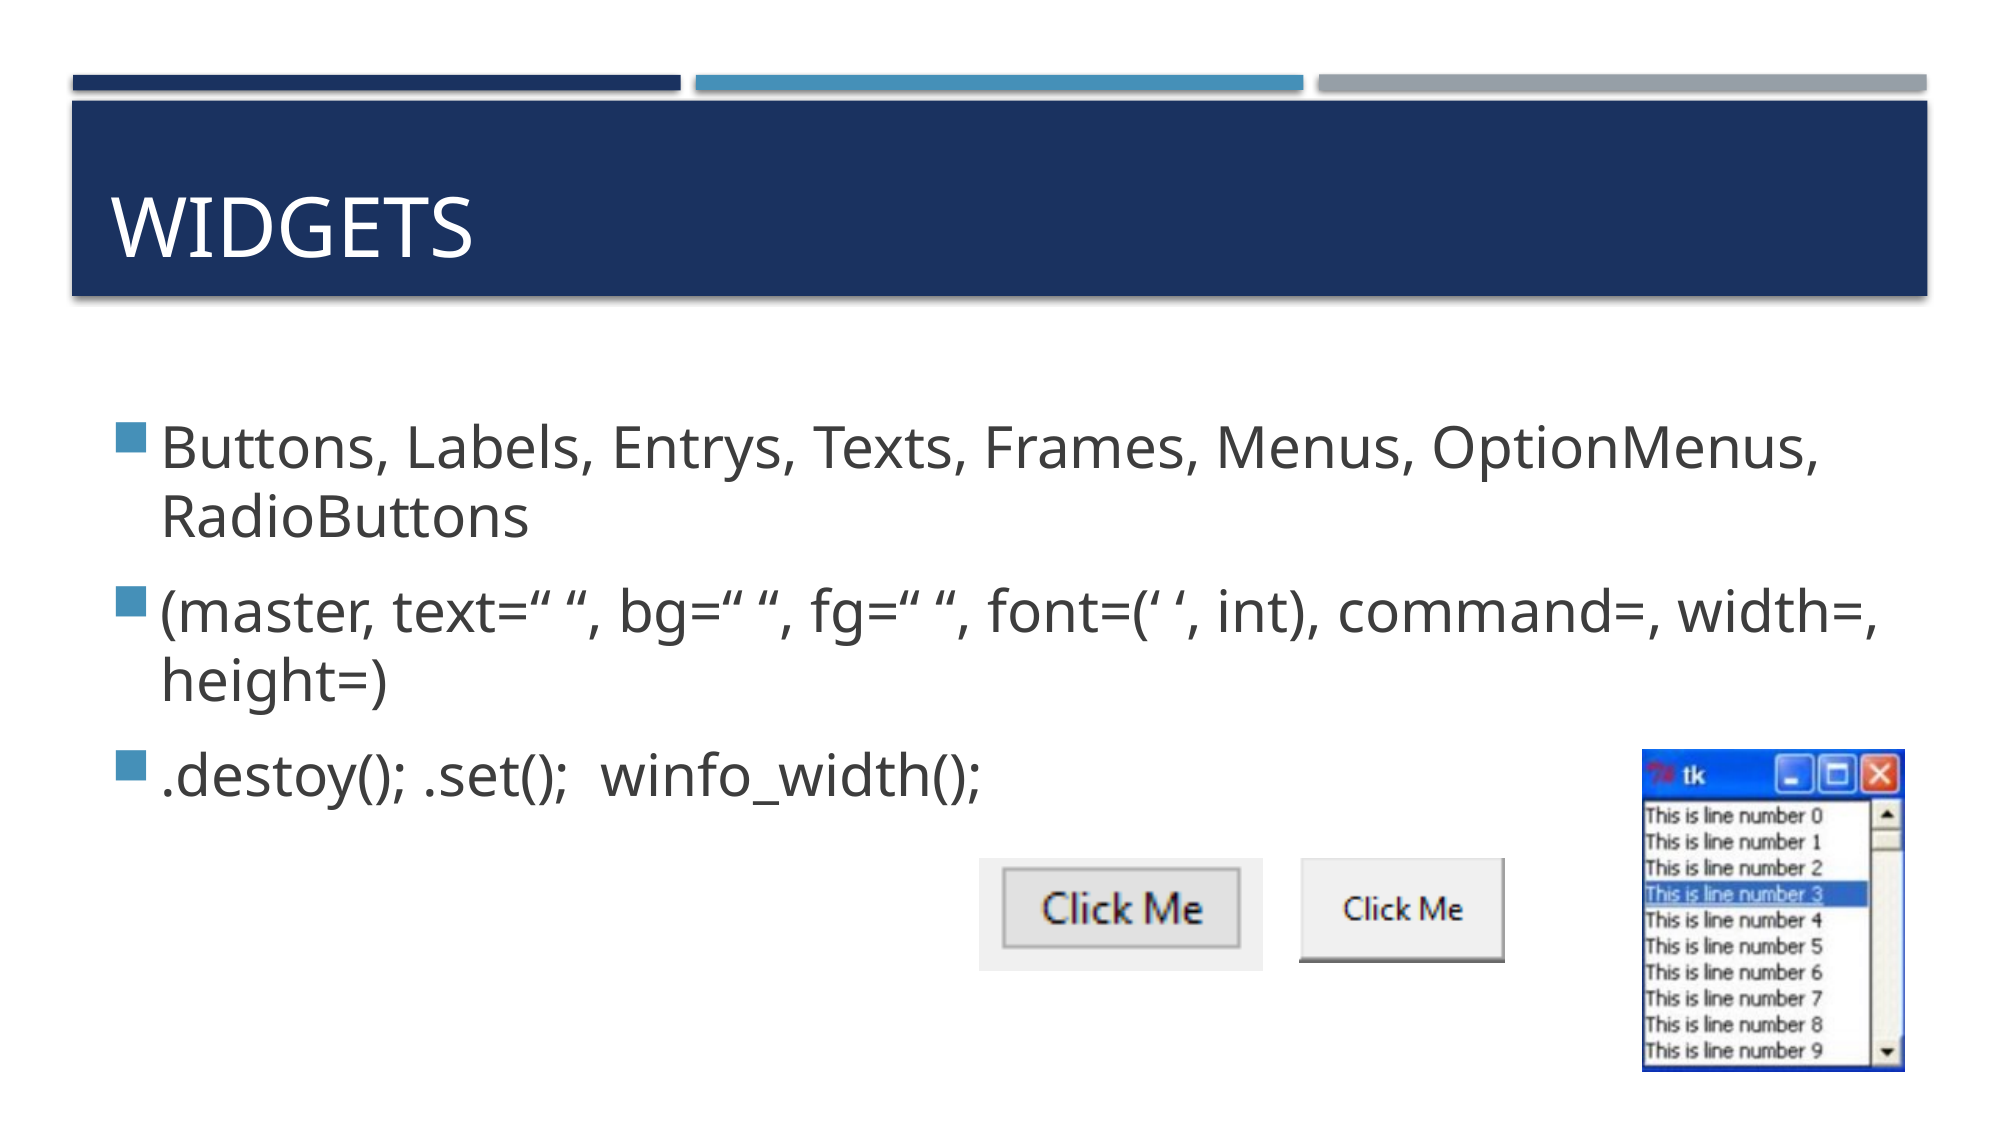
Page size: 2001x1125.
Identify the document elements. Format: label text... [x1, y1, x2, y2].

picture [1641, 748, 1906, 1072]
title Widgets [95, 115, 1905, 282]
picture [1298, 858, 1505, 963]
list Buttons, Labels, Entrys, Texts, Frames, Menus, OptionMenus, RadioButtons (master, text=“ “, bg=“ “, fg=“ “, font=(‘ ‘, int), command=, width=, height=) .destoy(); .set(); winfo_width(); [95, 307, 1905, 911]
picture [978, 857, 1263, 971]
